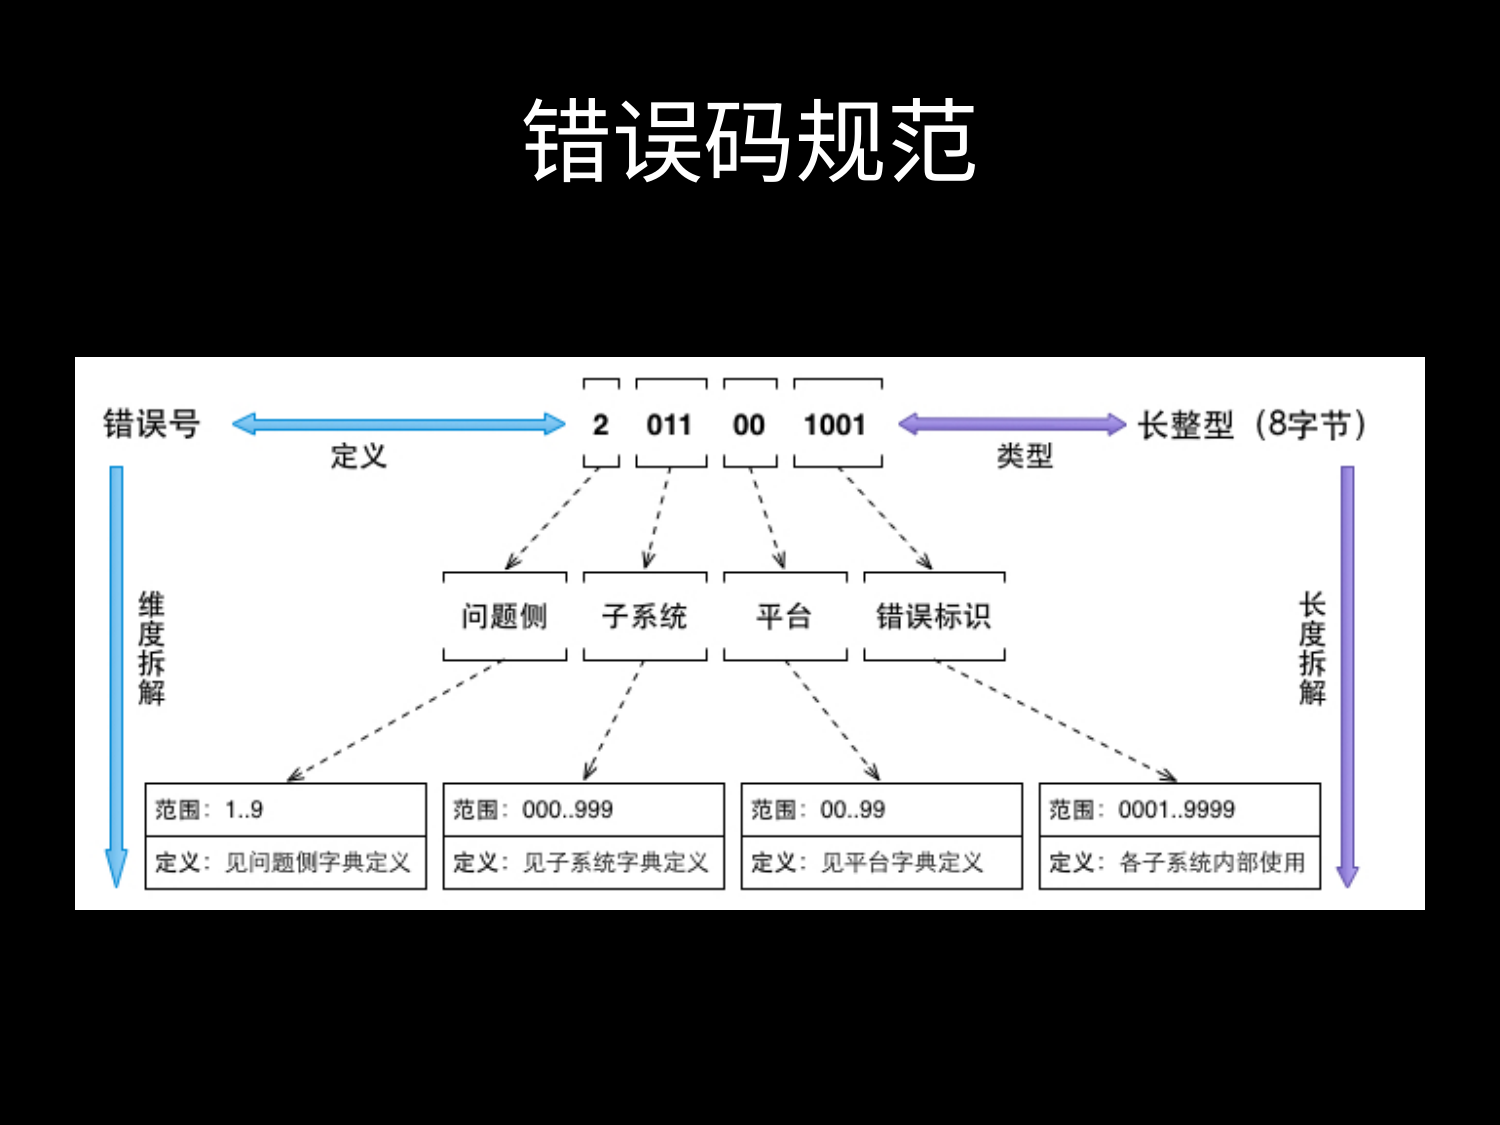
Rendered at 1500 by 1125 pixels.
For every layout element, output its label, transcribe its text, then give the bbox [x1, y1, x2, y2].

title 错误码规范 [75, 45, 1425, 233]
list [74, 262, 1426, 1006]
